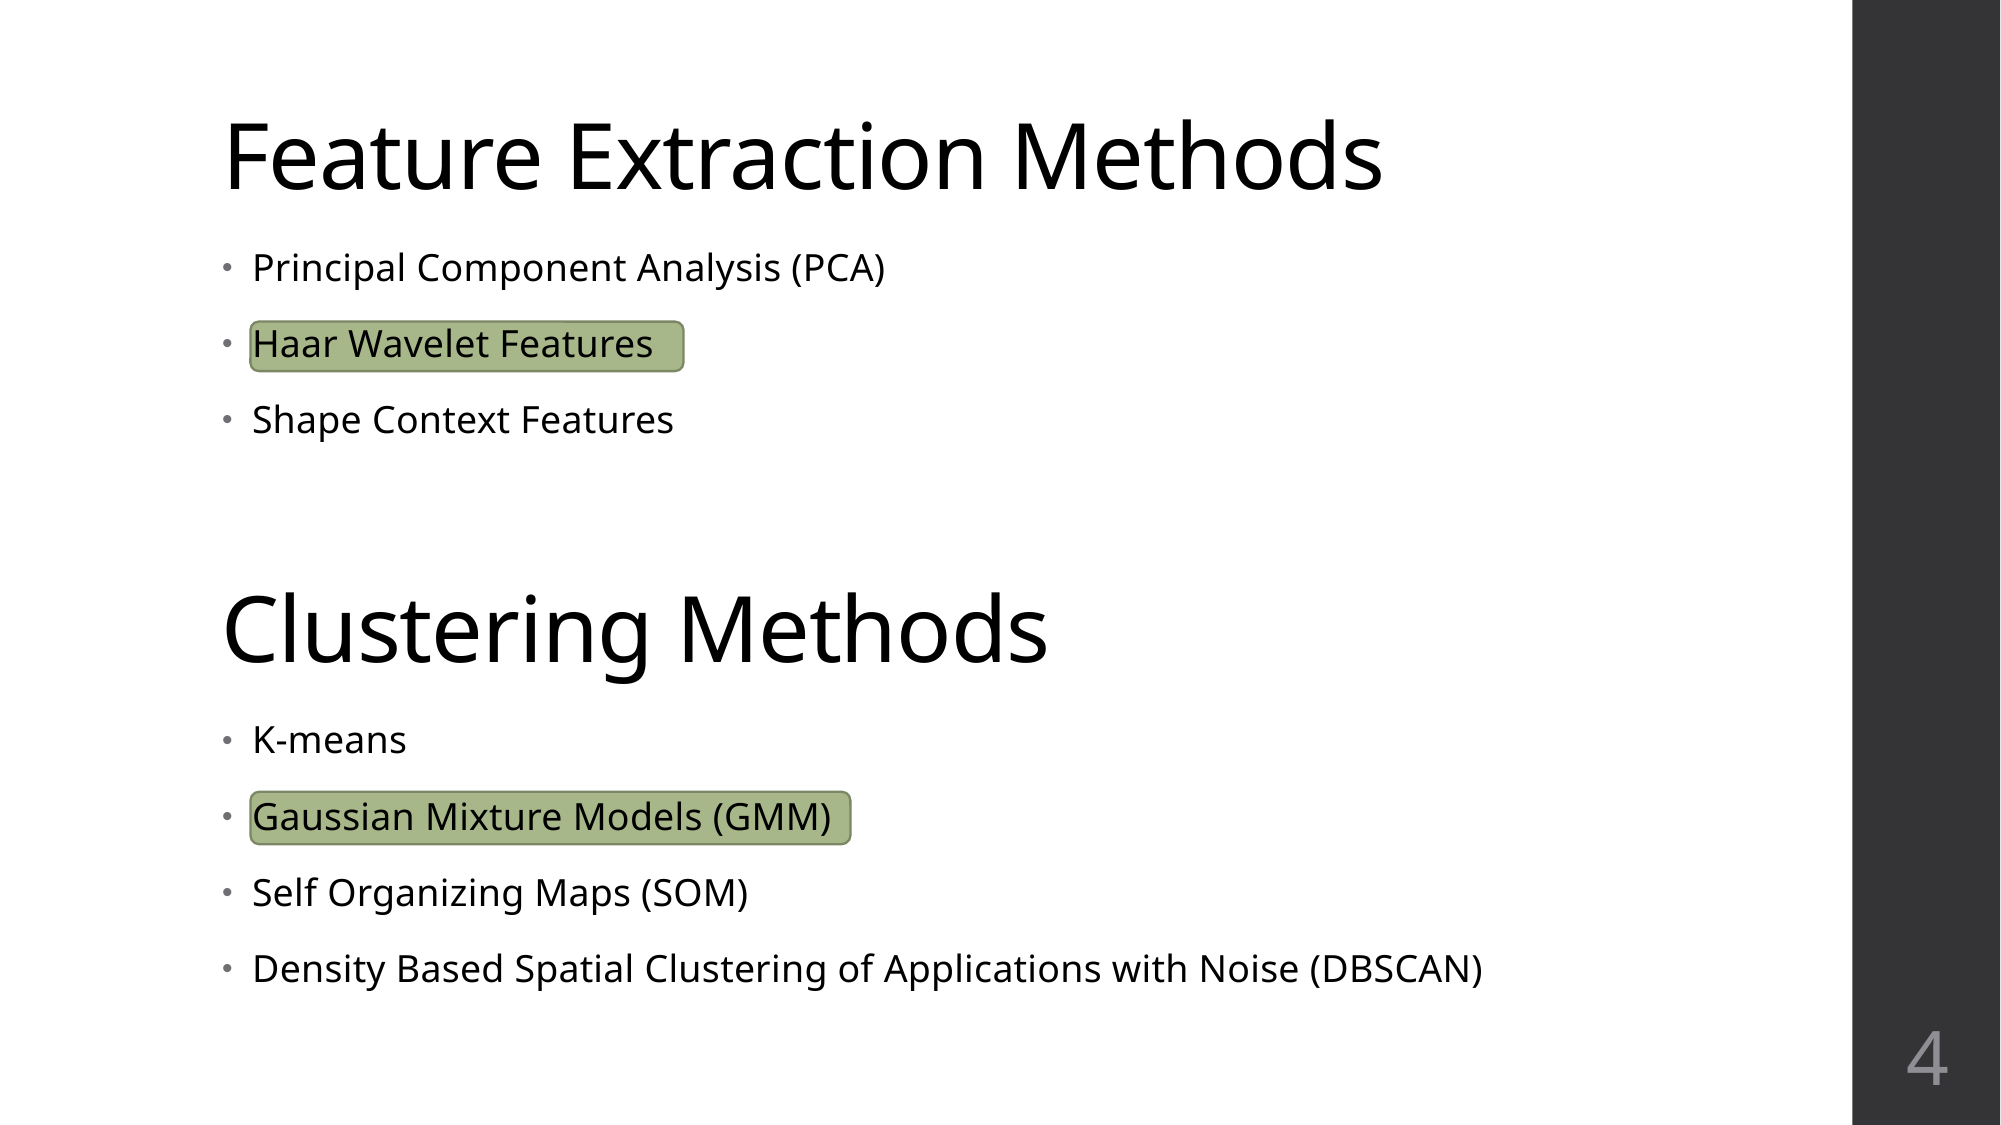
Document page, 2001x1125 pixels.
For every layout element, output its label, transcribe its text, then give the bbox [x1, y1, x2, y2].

slide_number 4 [1852, 1012, 2000, 1110]
text_box K-means Gaussian Mixture Models (GMM) Self Organizing Maps (SOM) Density Based Spatial Clustering of Applications with Noise (DBSCAN) [206, 712, 1554, 1080]
title Feature Extraction Methods [206, 0, 1797, 217]
list Principal Component Analysis (PCA) Haar Wavelet Features Shape Context Features [206, 239, 1272, 472]
text_box Clustering Methods [206, 472, 1797, 690]
